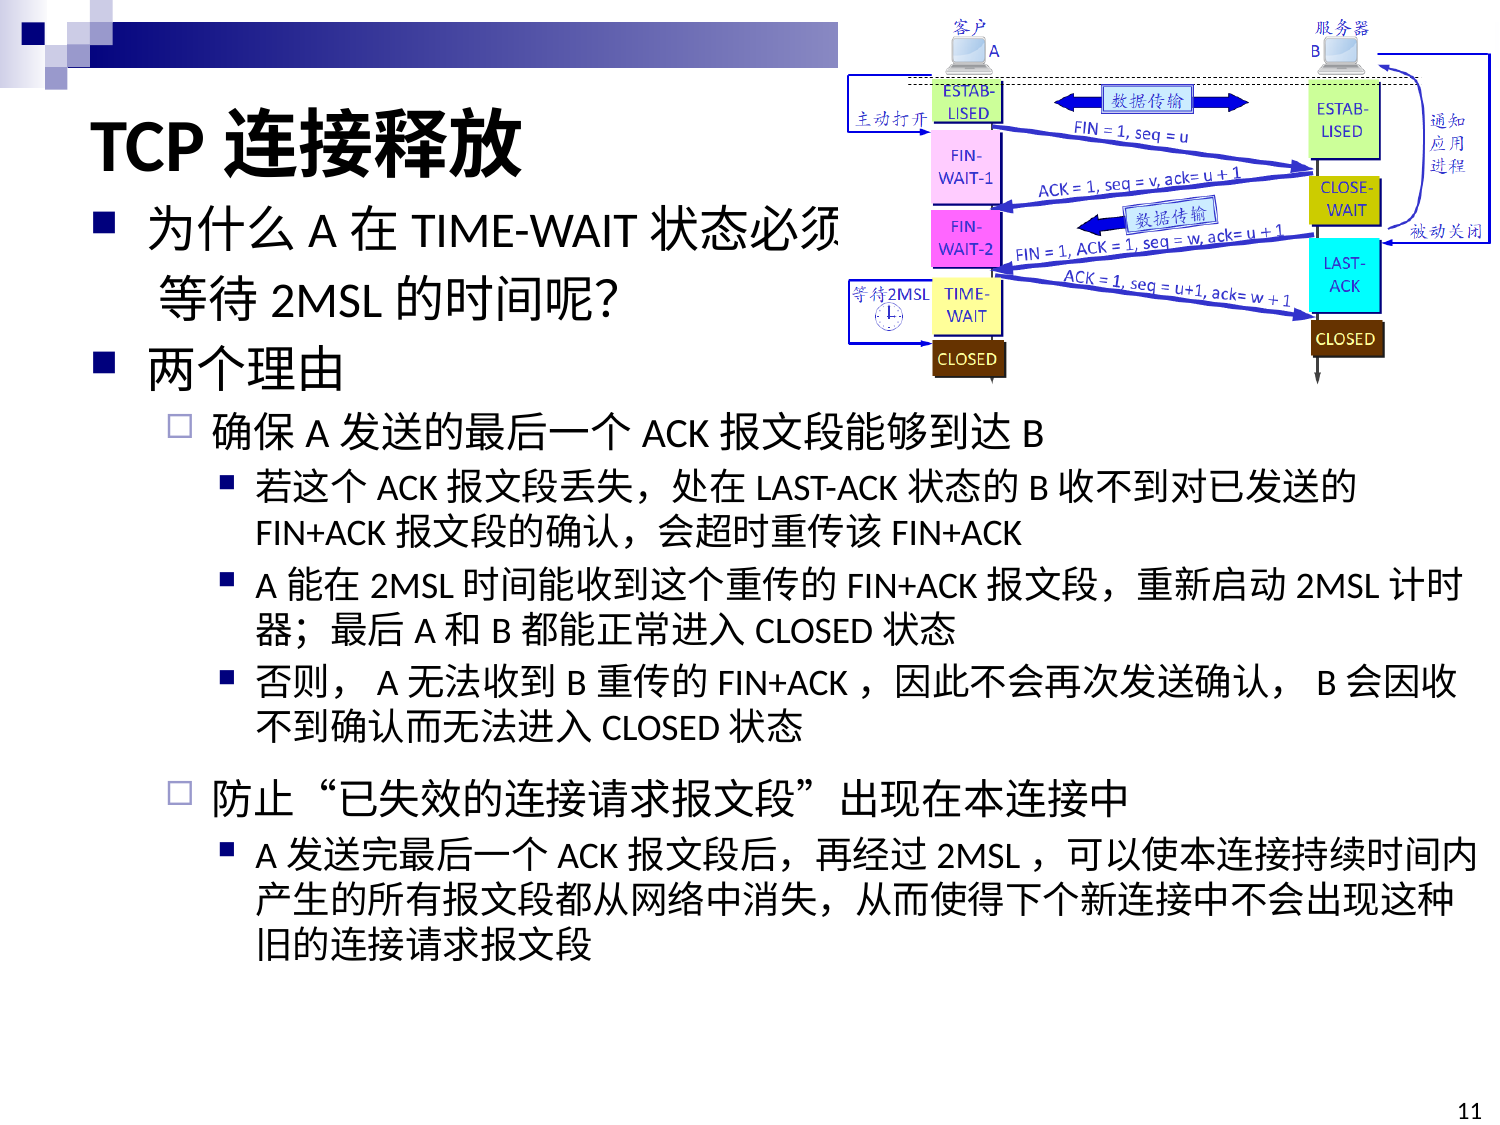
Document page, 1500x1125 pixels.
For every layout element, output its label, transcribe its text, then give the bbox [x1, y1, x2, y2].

list 为什么A在TIME-WAIT状态必须 等待2MSL的时间呢？ 两个理由 确保A发送的最后一个ACK报文段能够到达B 若这个ACK报文段丢失，处在LAST-ACK状态的B收不到对已发送的FIN+ACK报文段的确认，会超时重传该FIN+ACK A能在2MSL时间能收到这个重传的FIN+ACK报文段，重新启动2MSL计时器；最后A和B都能正常进入CLOSED状态 否则，A无法收到B重传的FIN+ACK，因此不会再次发送确认，B会因收不到确认而无法进入CLOSED状态 防止“已失效的连接请求报文段”出现在本连接中 A发送完最后一个ACK报文段后，再经过2MSL，可以使本连接持续时间内产生的所有报文段都从网络中消失，从而使得下个新连接中不会出现这种旧的连接请求报文段 [75, 189, 1500, 1008]
title TCP连接释放 [75, 75, 833, 189]
picture [838, 8, 1496, 395]
slide_number 11 [1448, 1100, 1483, 1125]
